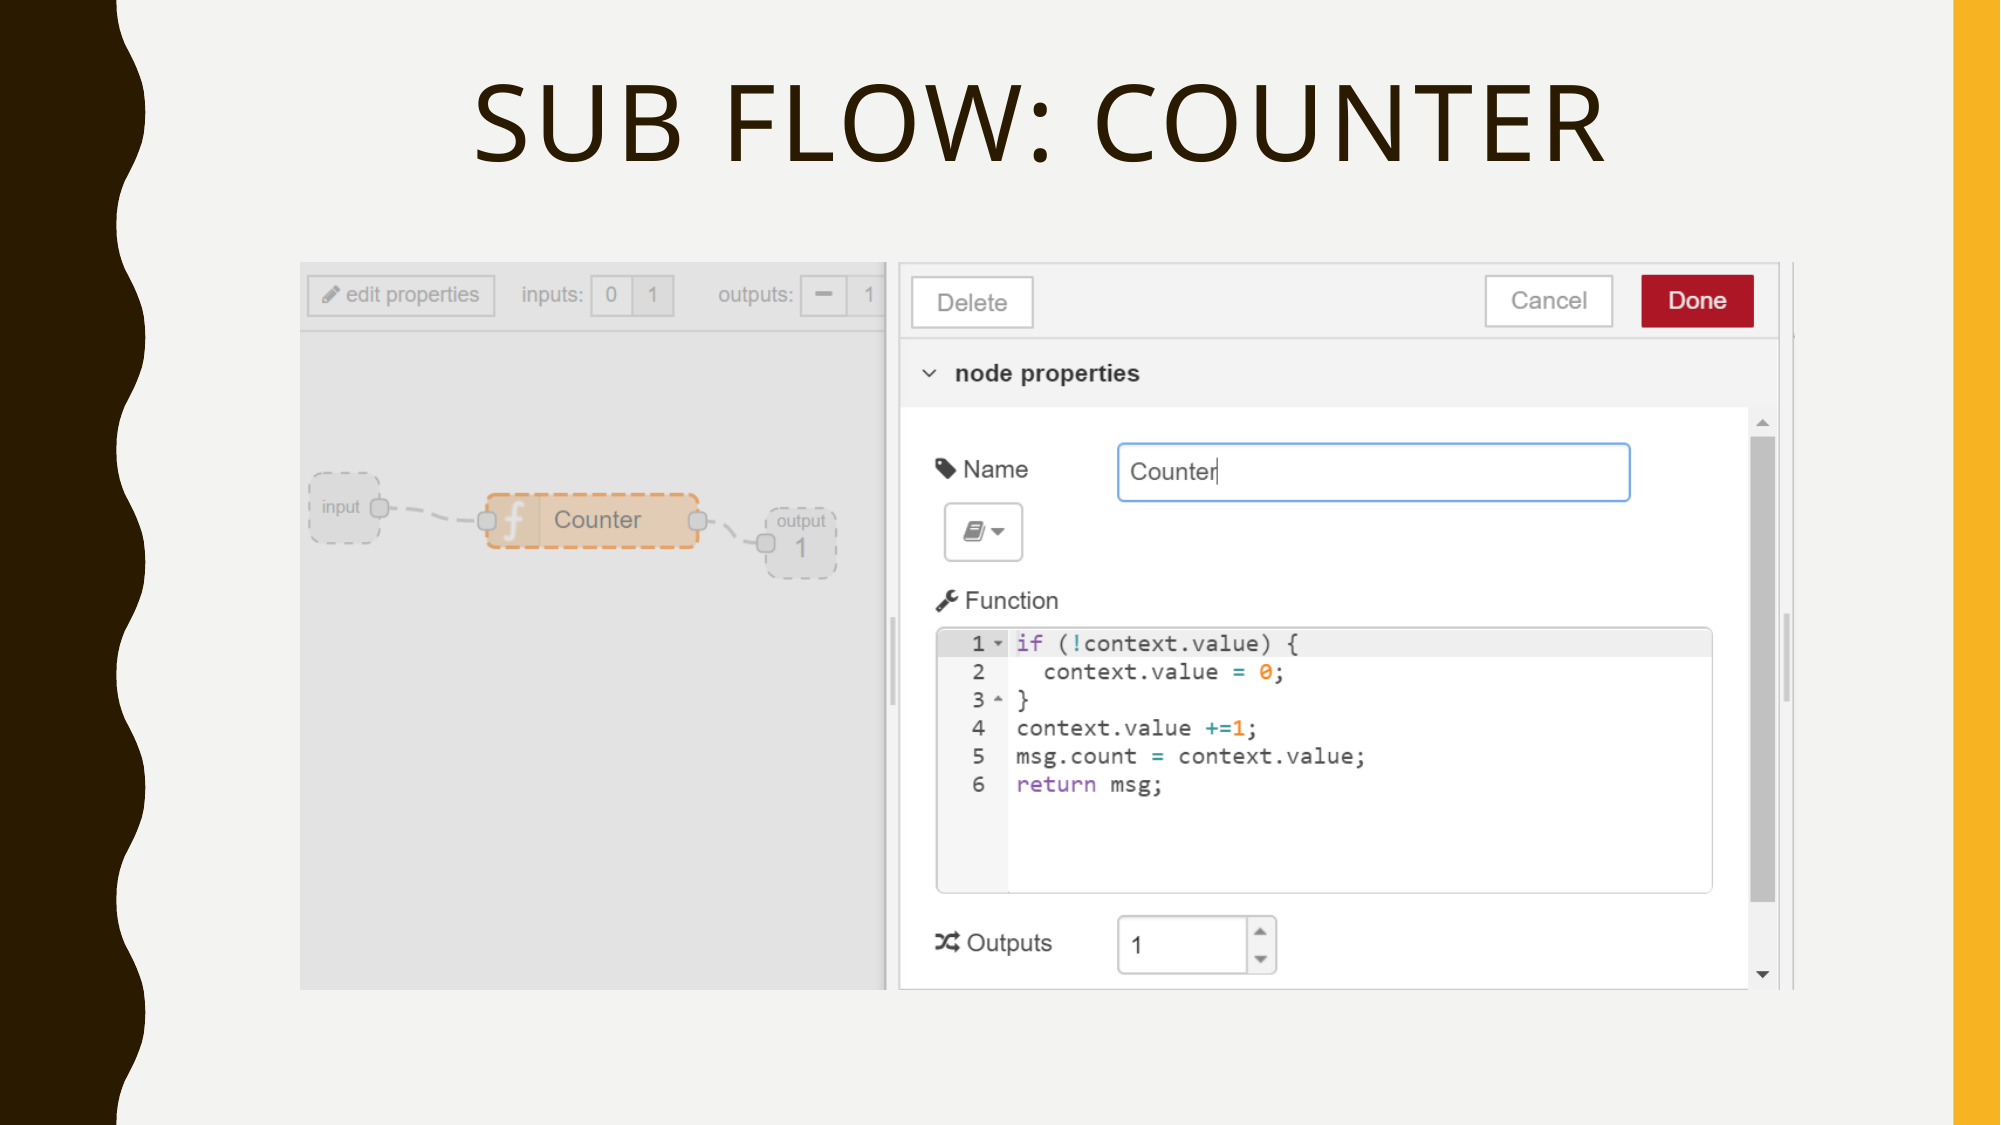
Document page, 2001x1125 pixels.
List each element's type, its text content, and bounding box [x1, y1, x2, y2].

title Sub flow: counter [205, 62, 1875, 308]
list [300, 262, 1795, 990]
